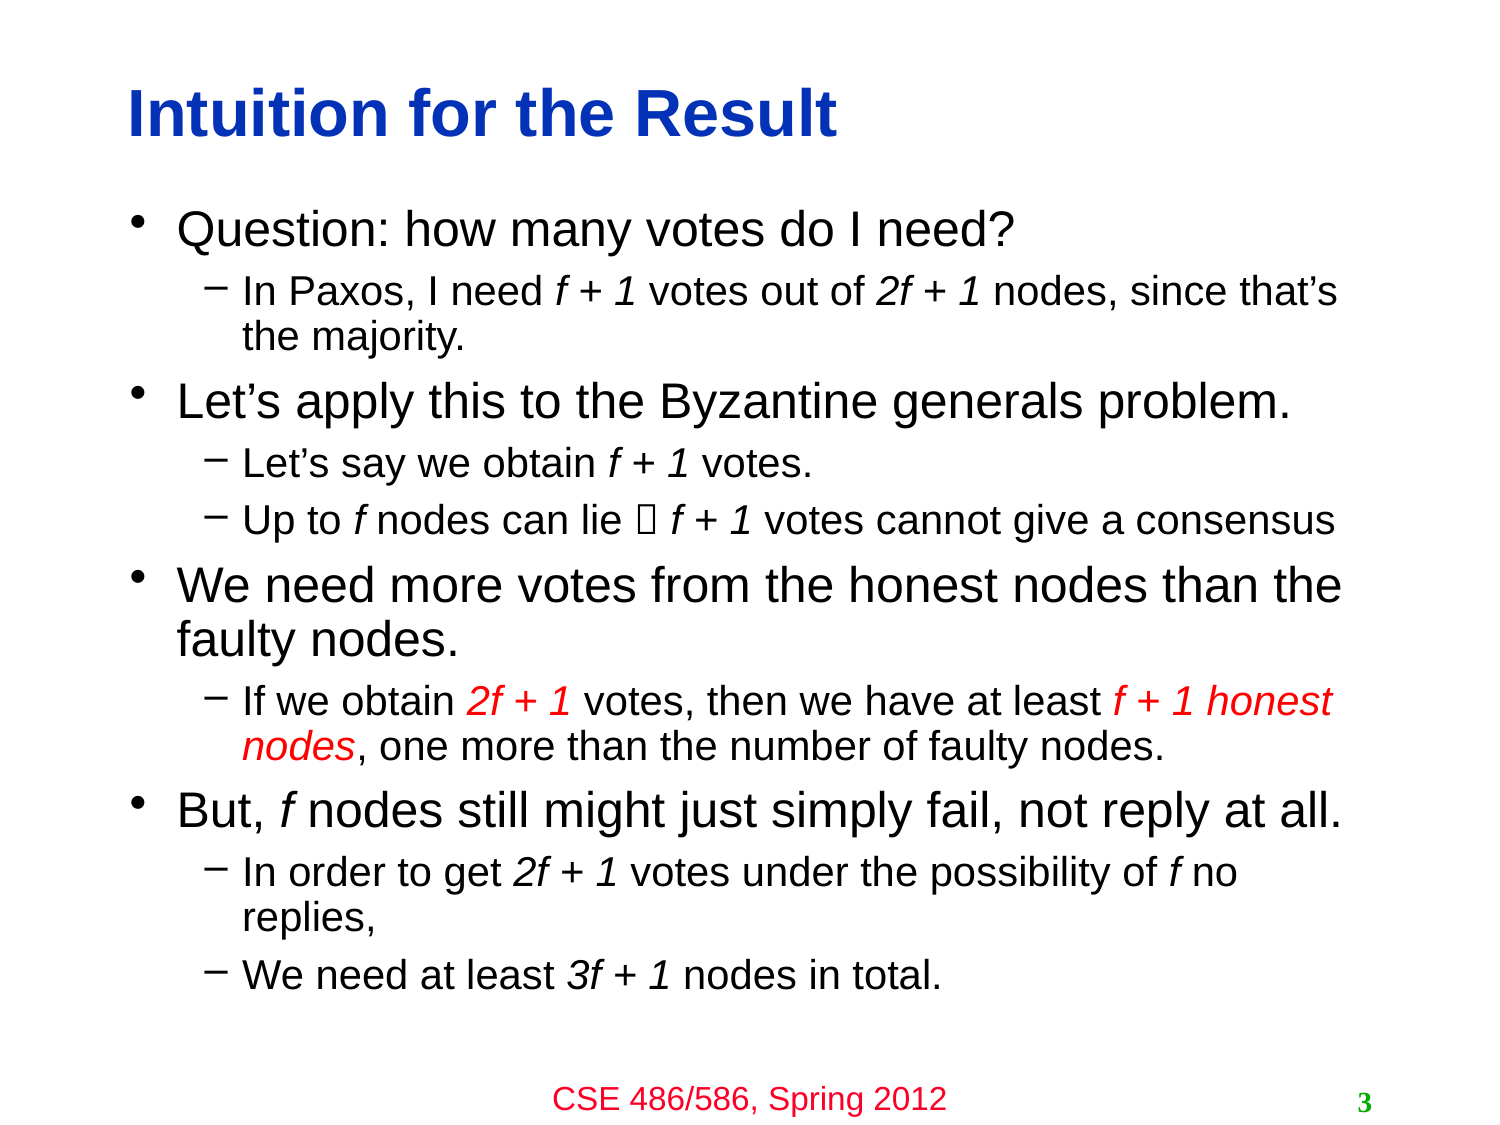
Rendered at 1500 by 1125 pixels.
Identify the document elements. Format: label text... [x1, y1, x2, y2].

title Intuition for the Result [112, 53, 1310, 176]
slide_number 3 [1074, 1076, 1388, 1125]
list Question: how many votes do I need? In Paxos, I need f + 1 votes out of 2f + 1 nodes, since that’s the majority. Let’s apply this to the Byzantine generals problem. Let’s say we obtain f + 1 votes. Up to f nodes can lie  f + 1 votes cannot give a consensus We need more votes from the honest nodes than the faulty nodes. If we obtain 2f + 1 votes, then we have at least f + 1 honest nodes, one more than the number of faulty nodes. But, f nodes still might just simply fail, not reply at all. In order to get 2f + 1 votes under the possibility of f no replies, We need at least 3f + 1 nodes in total. [114, 195, 1376, 1005]
